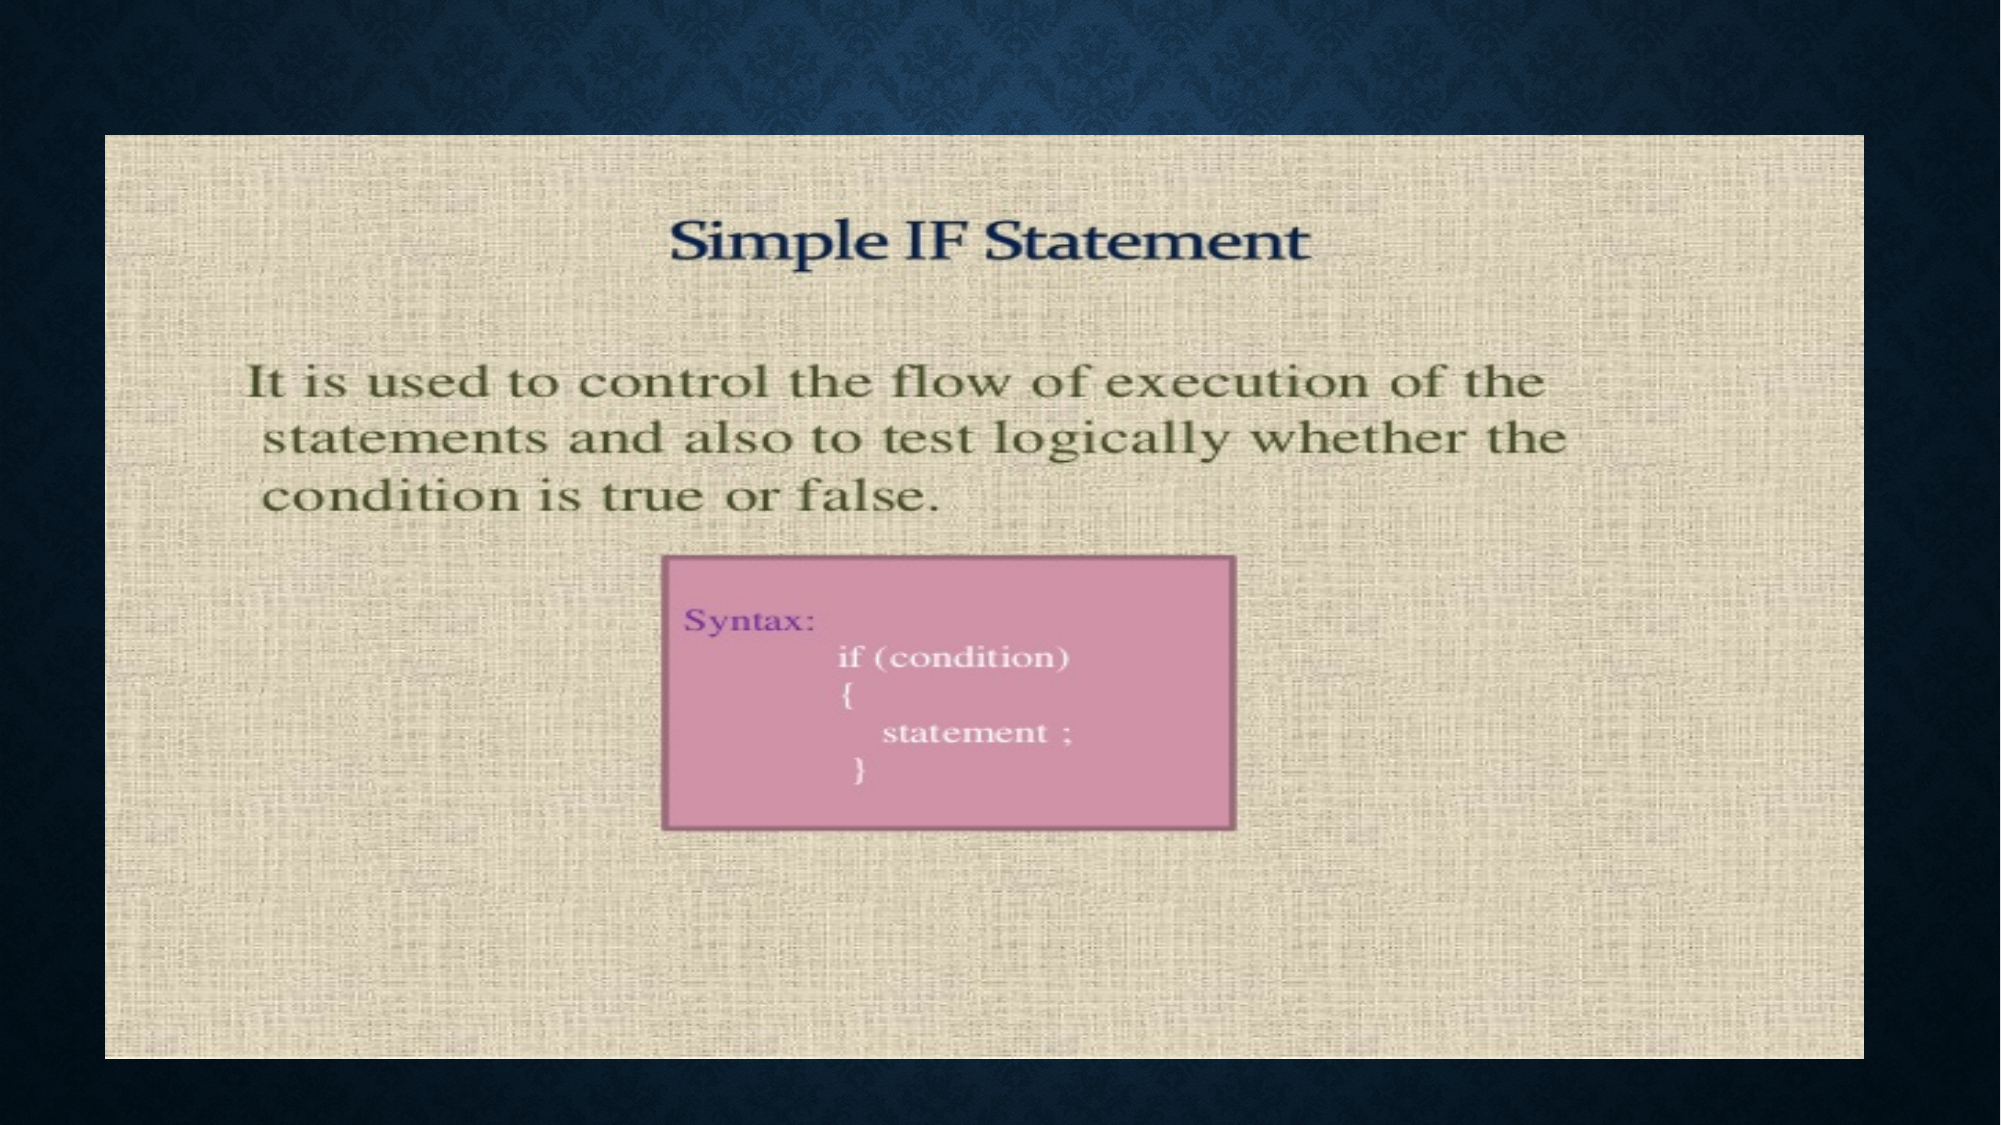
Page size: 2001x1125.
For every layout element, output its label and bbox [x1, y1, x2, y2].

picture [105, 135, 1864, 1059]
